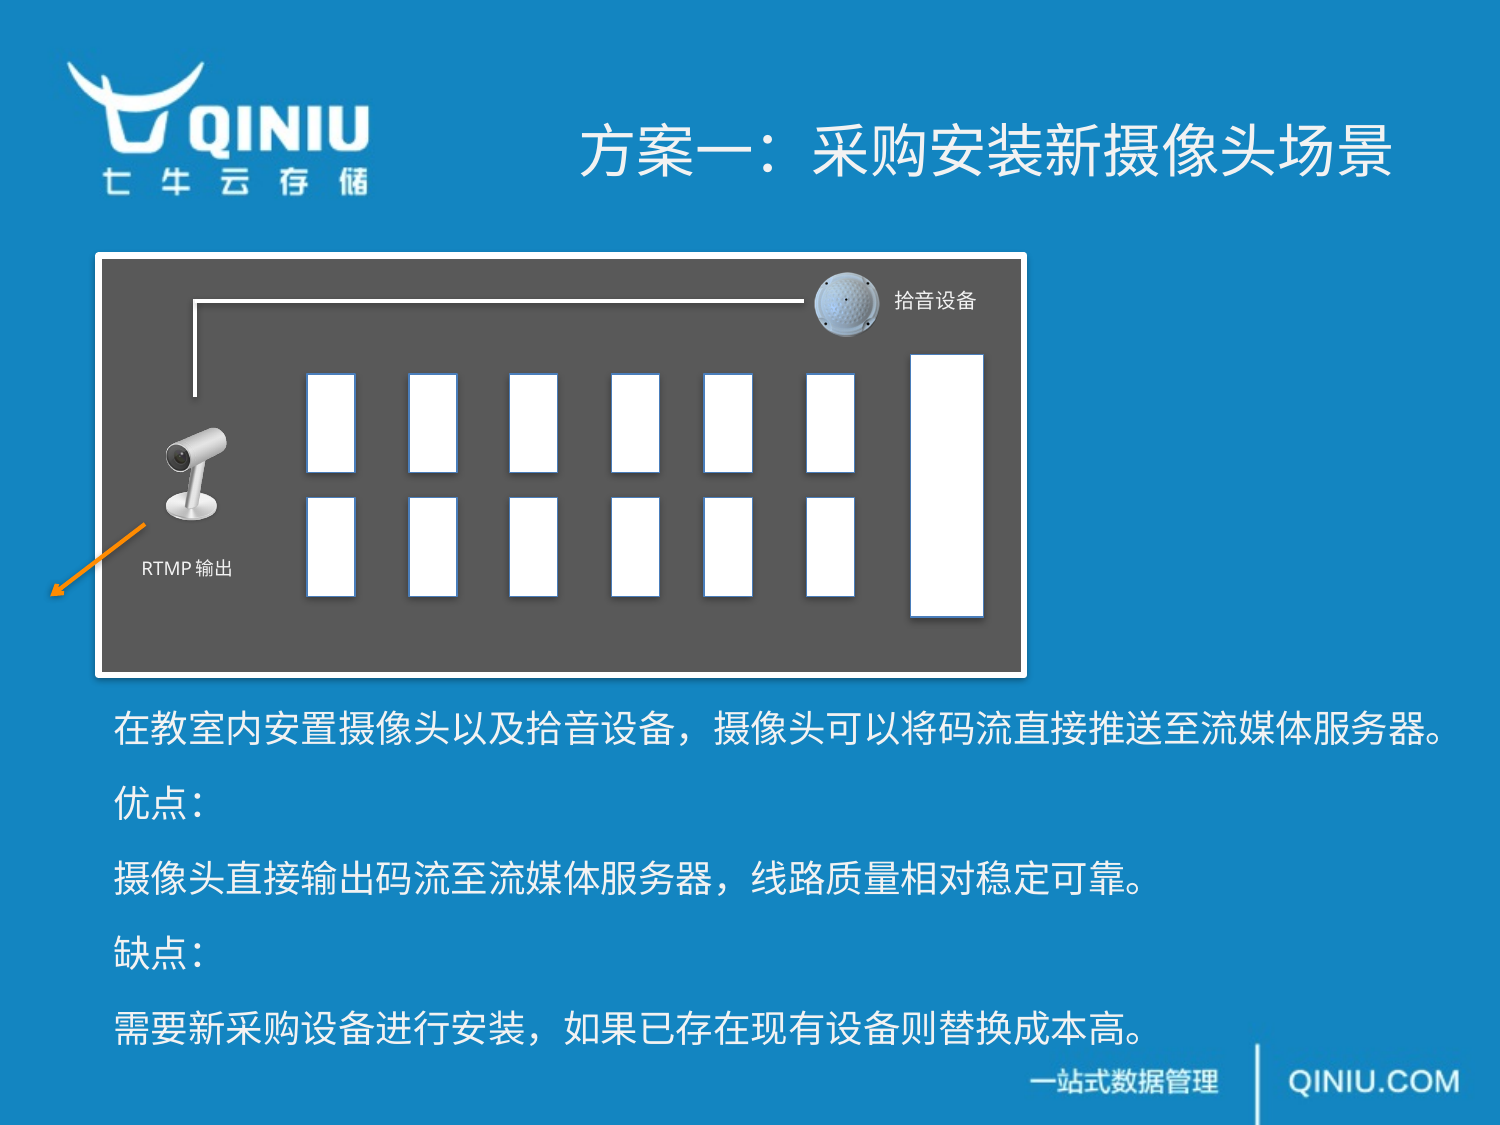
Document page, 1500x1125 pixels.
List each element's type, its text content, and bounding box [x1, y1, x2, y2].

text_box [95, 252, 1027, 678]
text_box [703, 497, 753, 597]
text_box [806, 373, 855, 473]
text_box [408, 497, 458, 597]
text_box 拾音设备 [879, 267, 1009, 345]
text_box [806, 497, 855, 597]
picture [0, 0, 1500, 1125]
text_box [509, 373, 558, 473]
text_box RTMP输出 [126, 537, 256, 615]
text_box [306, 373, 356, 473]
text_box [611, 373, 660, 473]
text_box [703, 373, 753, 473]
text_box [50, 538, 126, 597]
text_box [611, 497, 660, 597]
text_box [509, 497, 558, 597]
text_box [306, 497, 356, 597]
text_box 在教室内安置摄像头以及拾音设备，摄像头可以将码流直接推送至流媒体服务器。 优点： 摄像头直接输出码流至流媒体服务器，线路质量相对稳定可靠。 缺点： 需要新采购设备进行安装，如果已存在现有设备则替换成本高。 [98, 675, 1478, 1081]
text_box [408, 373, 458, 473]
text_box 方案一：采购安装新摄像头场景 [553, 67, 1410, 196]
text_box [910, 354, 984, 618]
